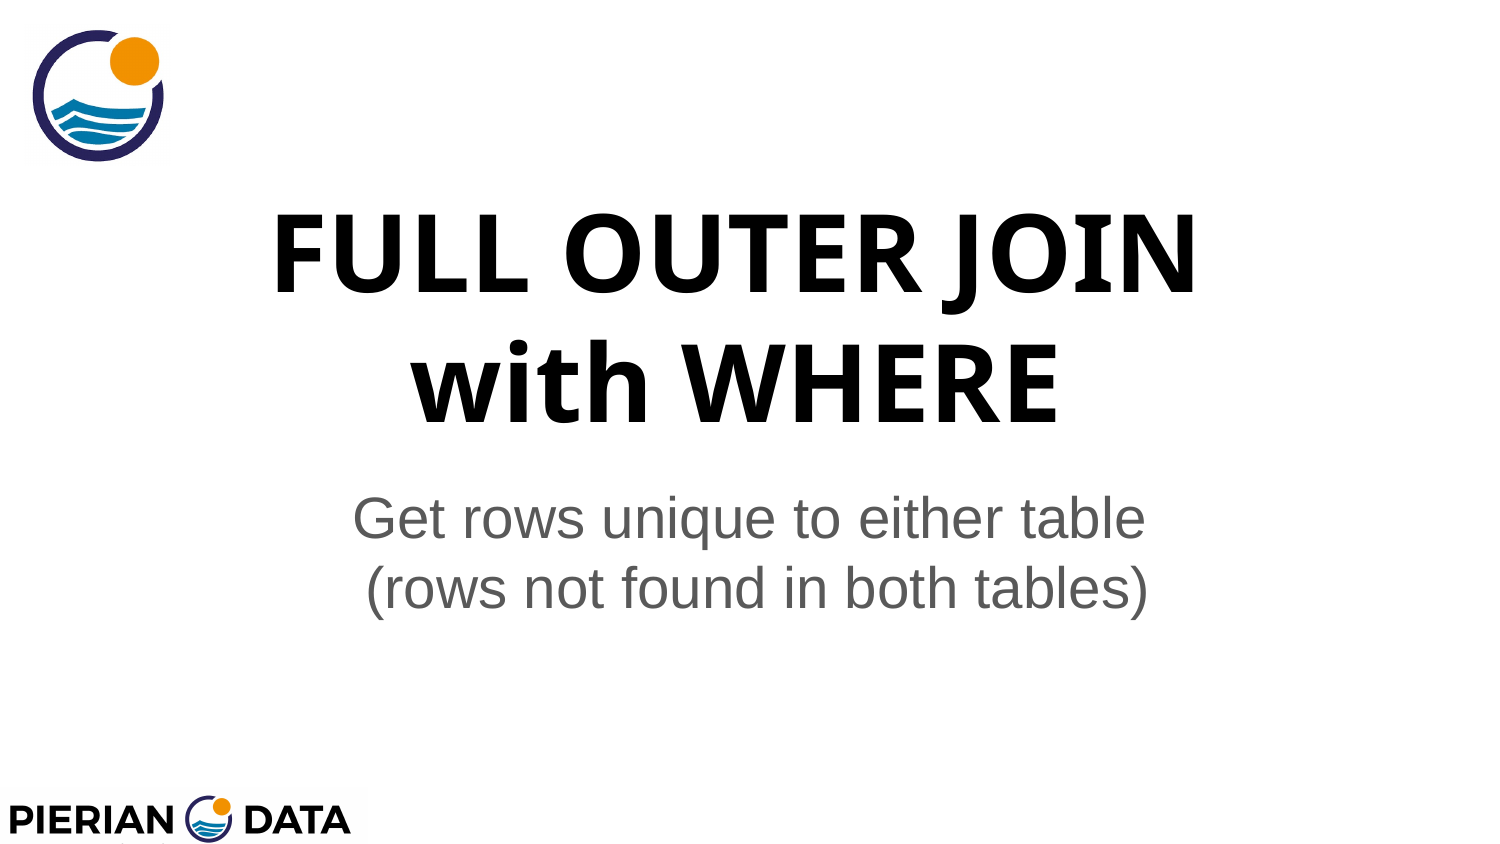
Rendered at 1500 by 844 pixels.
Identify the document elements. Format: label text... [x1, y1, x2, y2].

picture [24, 24, 172, 167]
title FULL OUTER JOIN with WHERE [51, 122, 1449, 459]
subtitle Get rows unique to either table (rows not found in both tables) [51, 464, 1449, 595]
picture [0, 787, 368, 844]
